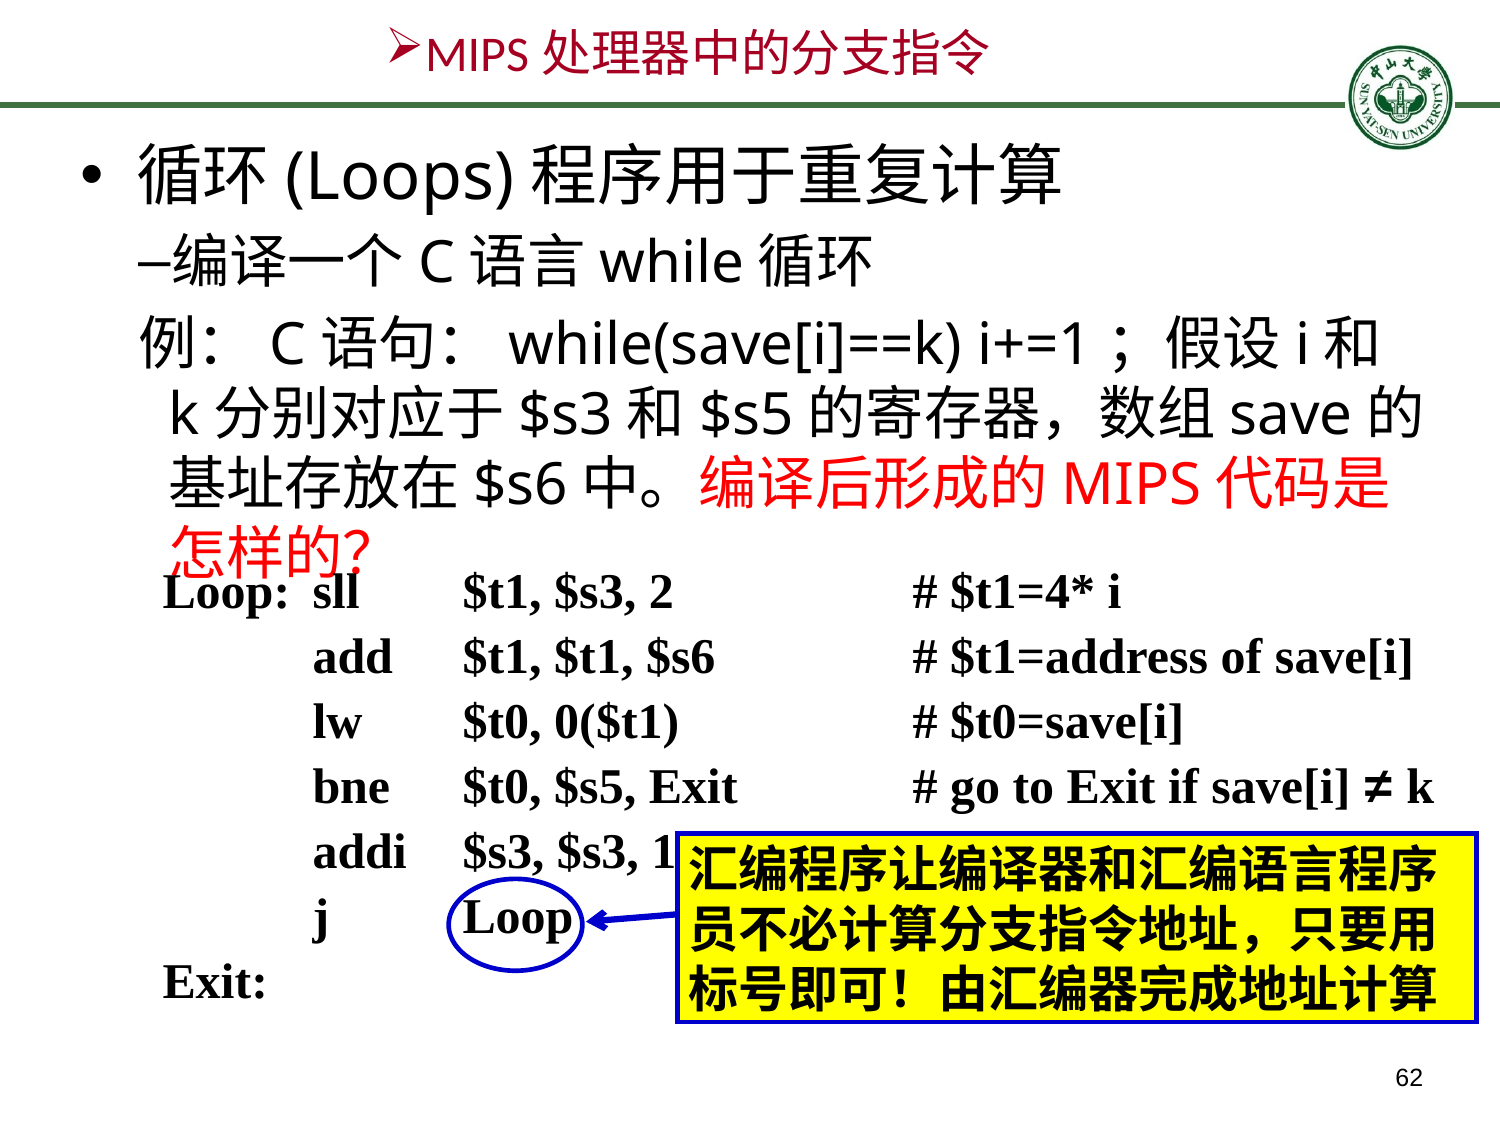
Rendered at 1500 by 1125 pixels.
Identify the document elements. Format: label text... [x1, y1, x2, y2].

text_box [448, 833, 1477, 1024]
list 循环(Loops)程序用于重复计算 编译一个C语言while循环 例：C语句：while(save[i]==k) i+=1；假设i和k分别对应于$s3和$s5的寄存器，数组save的基址存放在$s6中。编译后形成的MIPS代码是怎样的？ [64, 125, 1442, 681]
text_box Loop: sll $t1, $s3, 2 # $t1=4* i add $t1, $t1, $s6 # $t1=address of save[i] lw $t0, 0($t1) # $t0=save[i] bne $t0, $s5, Exit # go to Exit if save[i] ≠ k addi $s3, $s3, 1 # i＝i+1 j Loop # go to Loop Exit: [147, 550, 1459, 1016]
picture [1345, 42, 1455, 152]
title MIPS处理器中的分支指令 [112, 14, 1265, 125]
